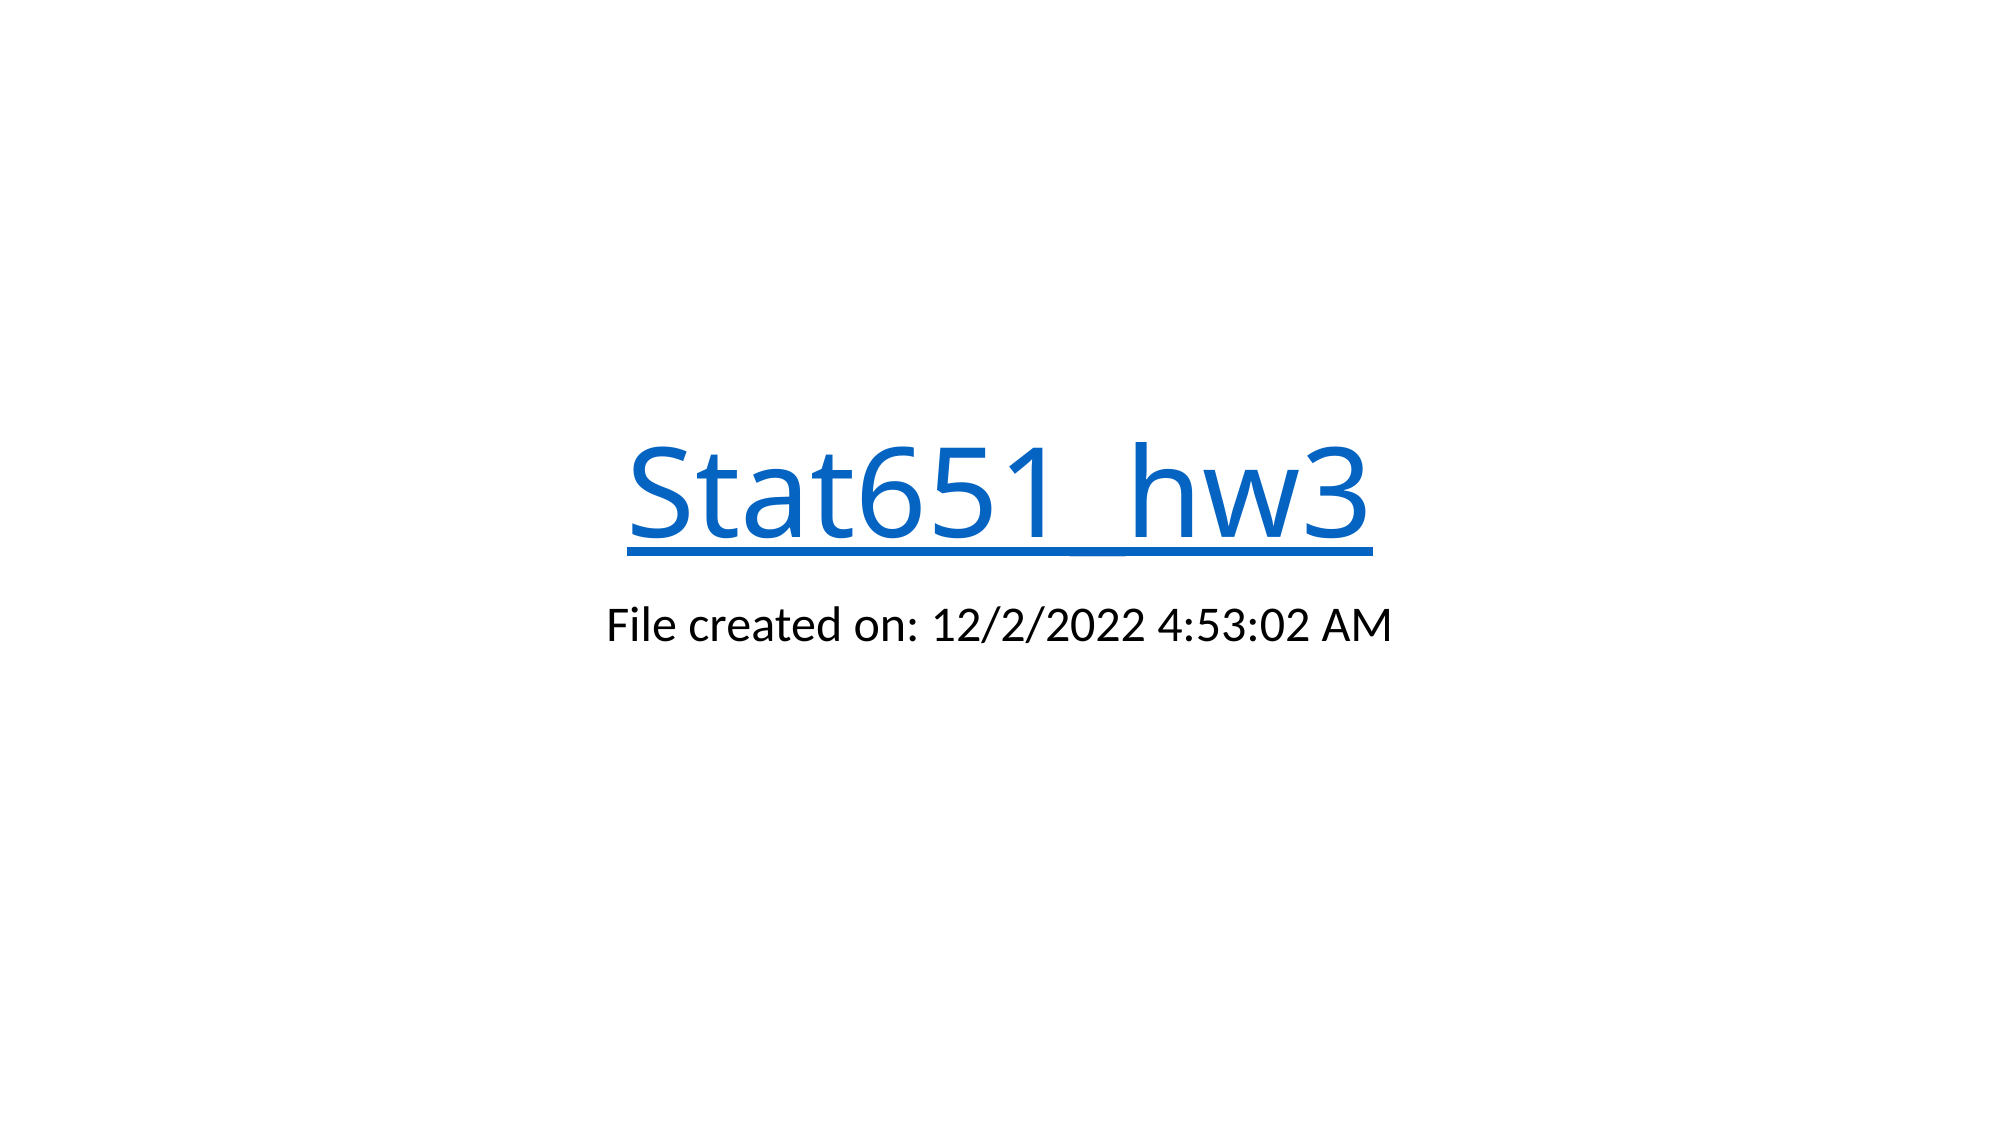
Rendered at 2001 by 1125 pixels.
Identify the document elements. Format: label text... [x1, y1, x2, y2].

subtitle File created on: 12/2/2022 4:53:02 AM [249, 590, 1750, 863]
title Stat651_hw3 [249, 184, 1750, 576]
